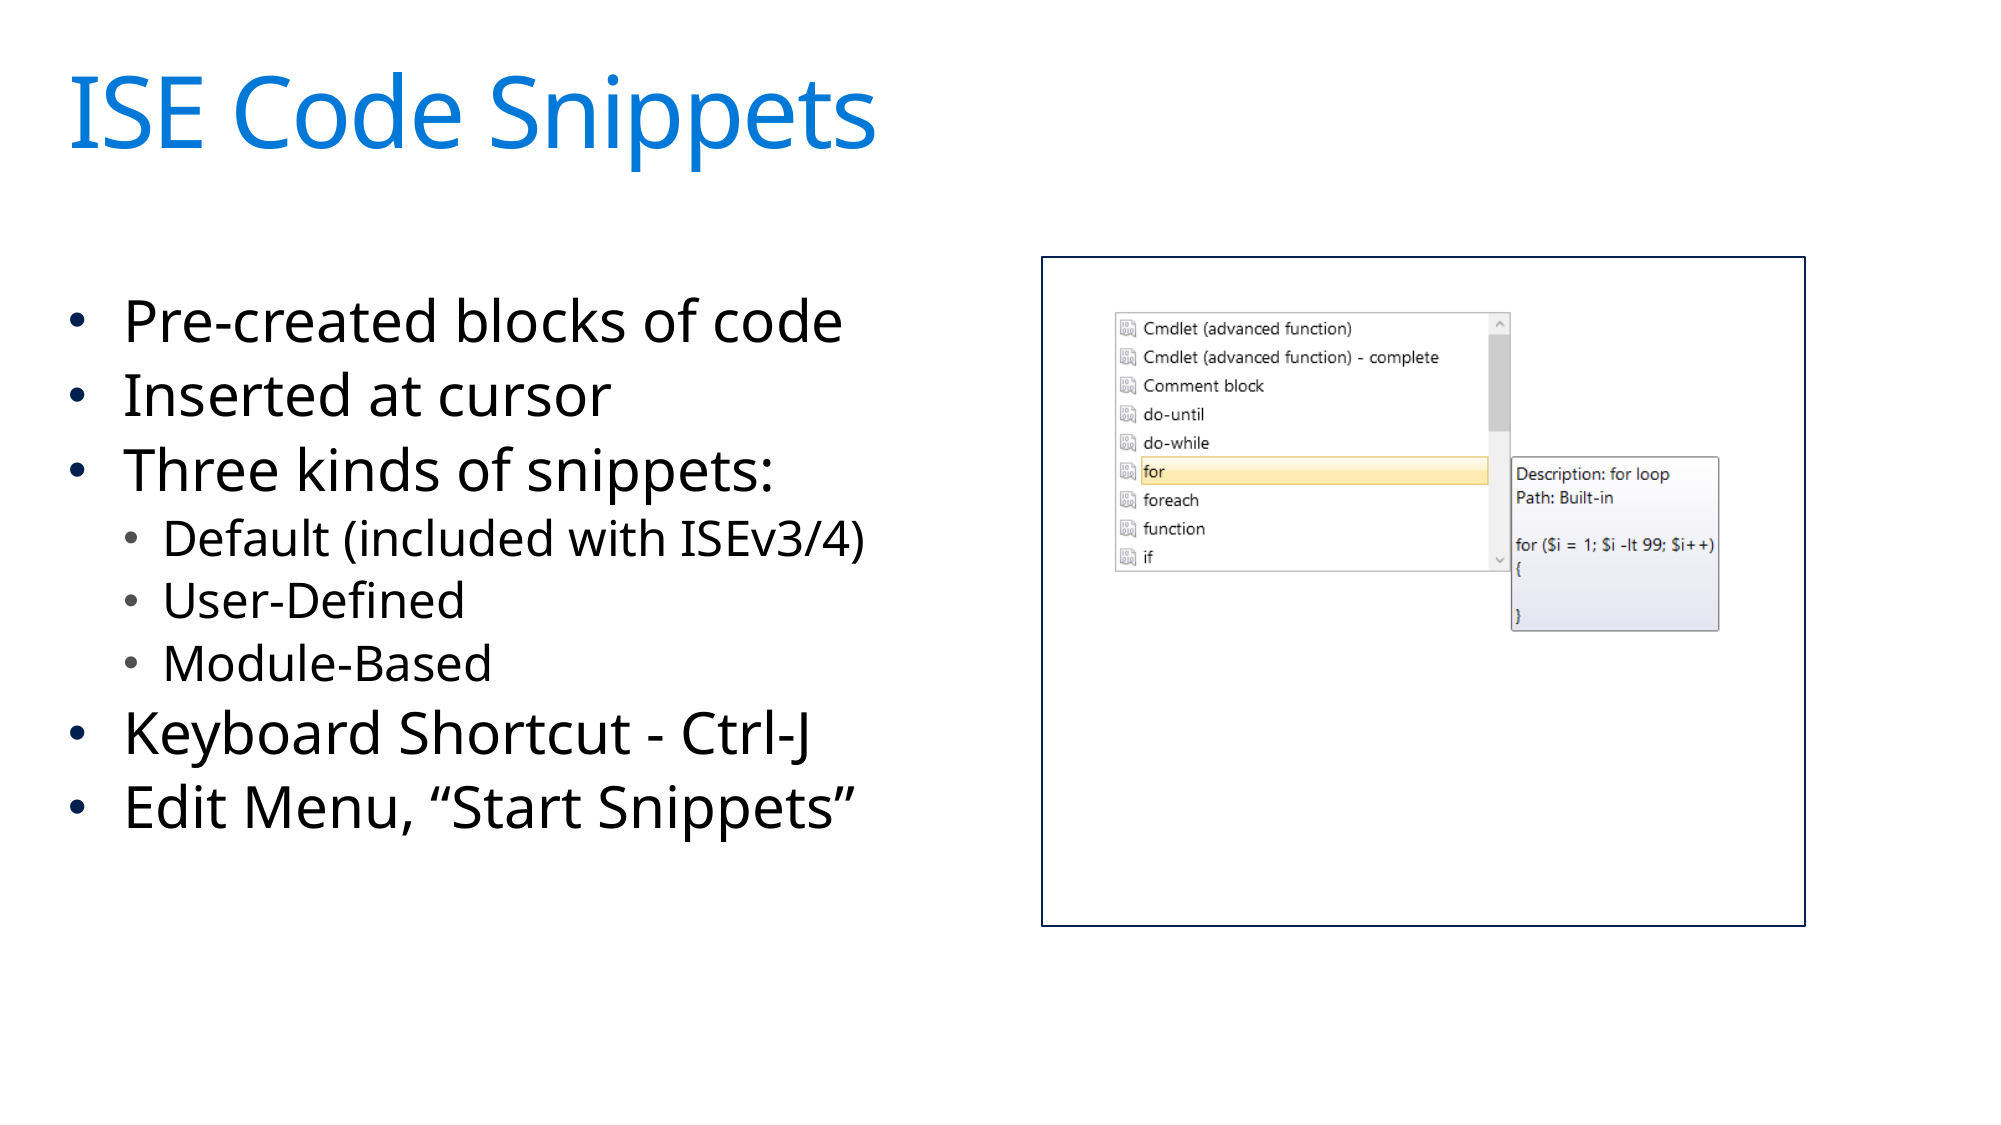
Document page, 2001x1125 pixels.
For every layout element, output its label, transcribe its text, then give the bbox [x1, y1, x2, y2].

title ISE Code Snippets [44, 47, 1957, 196]
list Pre-created blocks of code Inserted at cursor Three kinds of snippets: Default (included with ISEv3/4) User-Defined Module-Based Keyboard Shortcut - Ctrl-J Edit Menu, “Start Snippets” [44, 196, 1956, 507]
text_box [1042, 256, 1806, 927]
